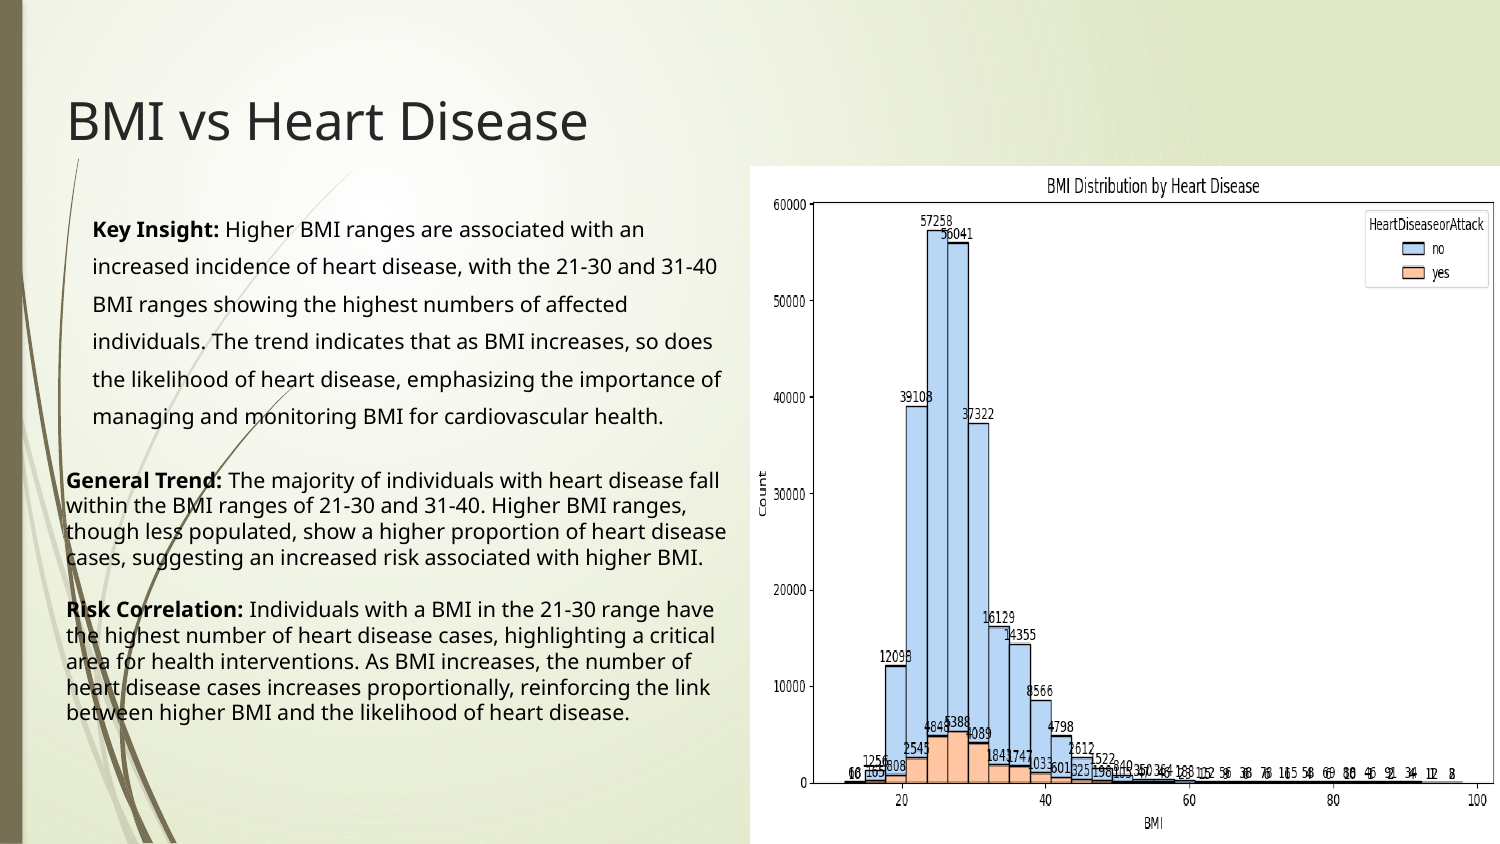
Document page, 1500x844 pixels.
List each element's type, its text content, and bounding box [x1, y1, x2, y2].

picture [749, 166, 1500, 844]
list Key Insight: Higher BMI ranges are associated with an increased incidence of heart disease, with the 21-30 and 31-40 BMI ranges showing the highest numbers of affected individuals. The trend indicates that as BMI increases, so does the likelihood of heart disease, emphasizing the importance of managing and monitoring BMI for cardiovascular health. General Trend: The majority of individuals with heart disease fall within the BMI ranges of 21-30 and 31-40. Higher BMI ranges, though less populated, show a higher proportion of heart disease cases, suggesting an increased risk associated with higher BMI. Risk Correlation: Individuals with a BMI in the 21-30 range have the highest number of heart disease cases, highlighting a critical area for health interventions. As BMI increases, the number of heart disease cases increases proportionally, reinforcing the link between higher BMI and the likelihood of heart disease. [51, 189, 744, 750]
title BMI vs Heart Disease [51, 72, 1449, 167]
